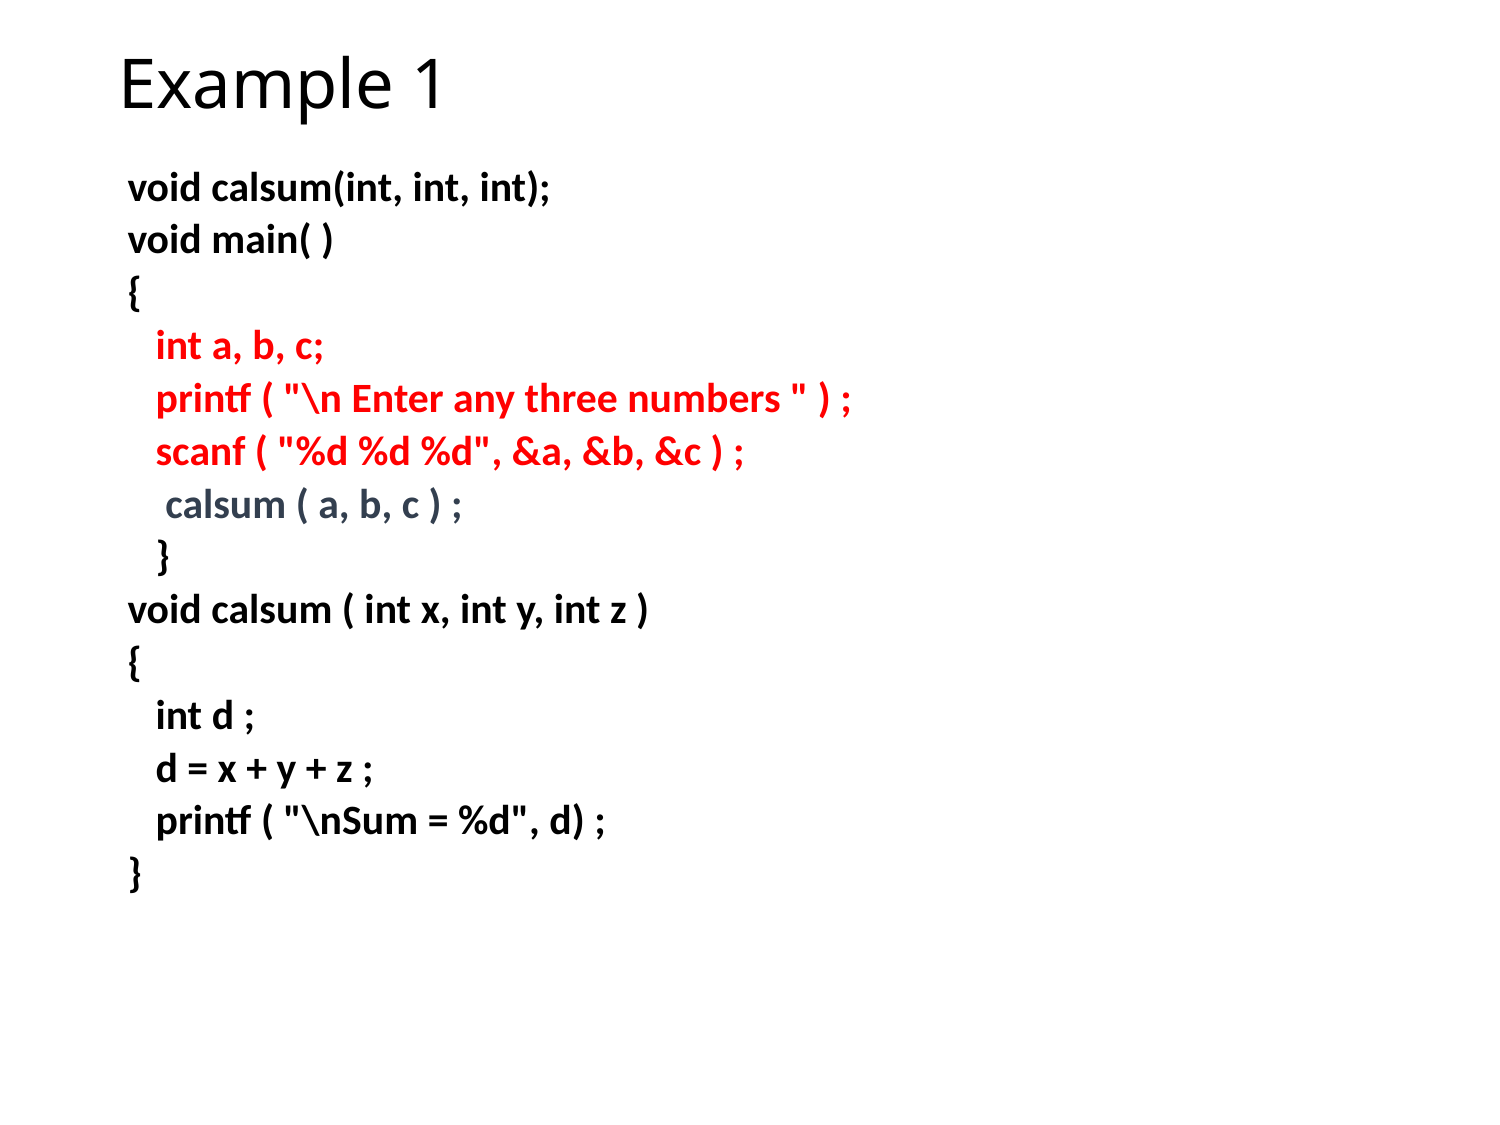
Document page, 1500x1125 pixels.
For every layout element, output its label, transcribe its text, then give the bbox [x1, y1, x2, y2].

title Example 1 [103, 0, 1397, 157]
list void calsum(int, int, int); void main( ) { int a, b, c; printf ( "\n Enter any three numbers " ) ; scanf ( "%d %d %d", &a, &b, &c ) ; calsum ( a, b, c ) ; } void calsum ( int x, int y, int z ) { int d ; d = x + y + z ; printf ( "\nSum = %d", d) ; } [0, 157, 1438, 1088]
